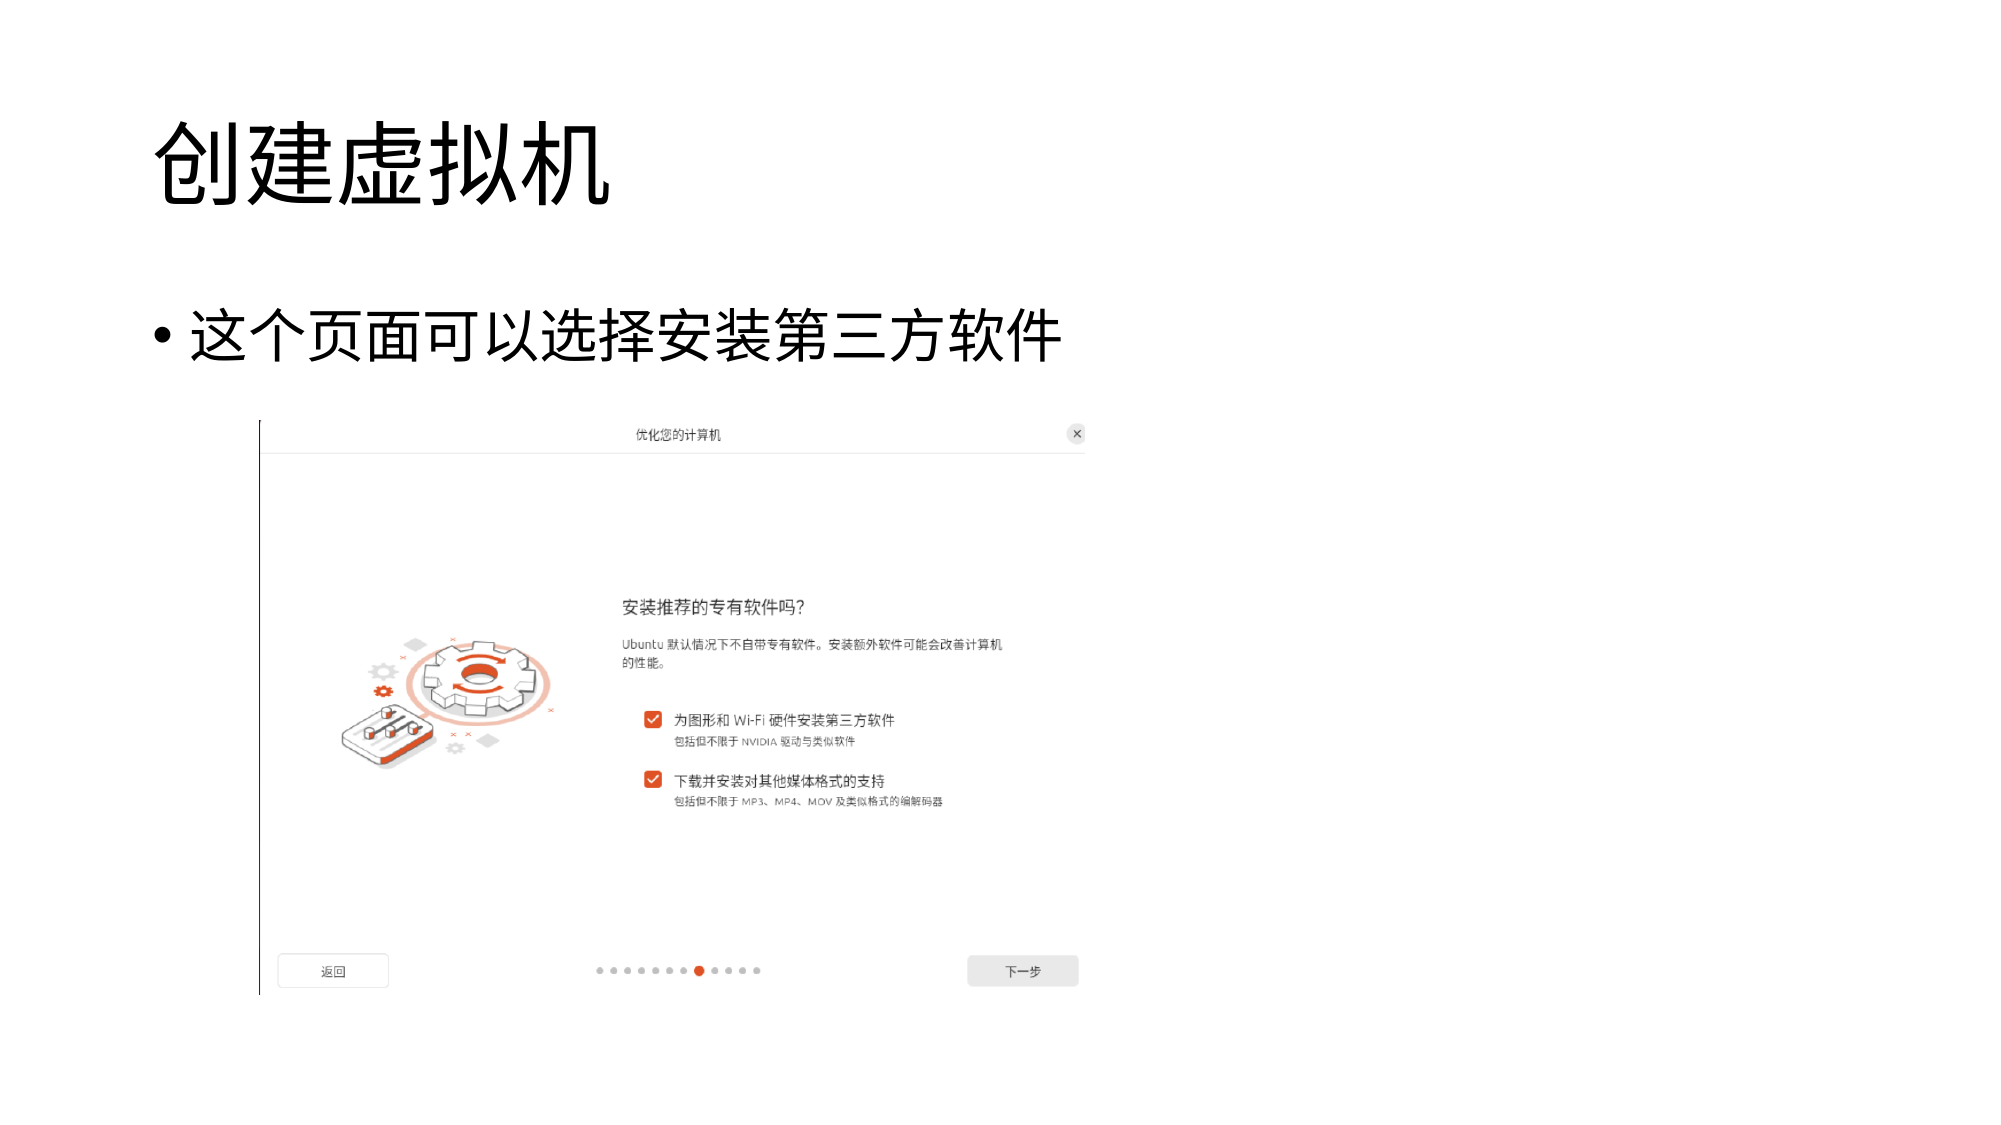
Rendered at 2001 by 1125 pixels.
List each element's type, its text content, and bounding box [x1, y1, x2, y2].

picture [259, 419, 1085, 996]
title 创建虚拟机 [137, 59, 1863, 278]
list 这个页面可以选择安装第三方软件 [137, 299, 1863, 1014]
